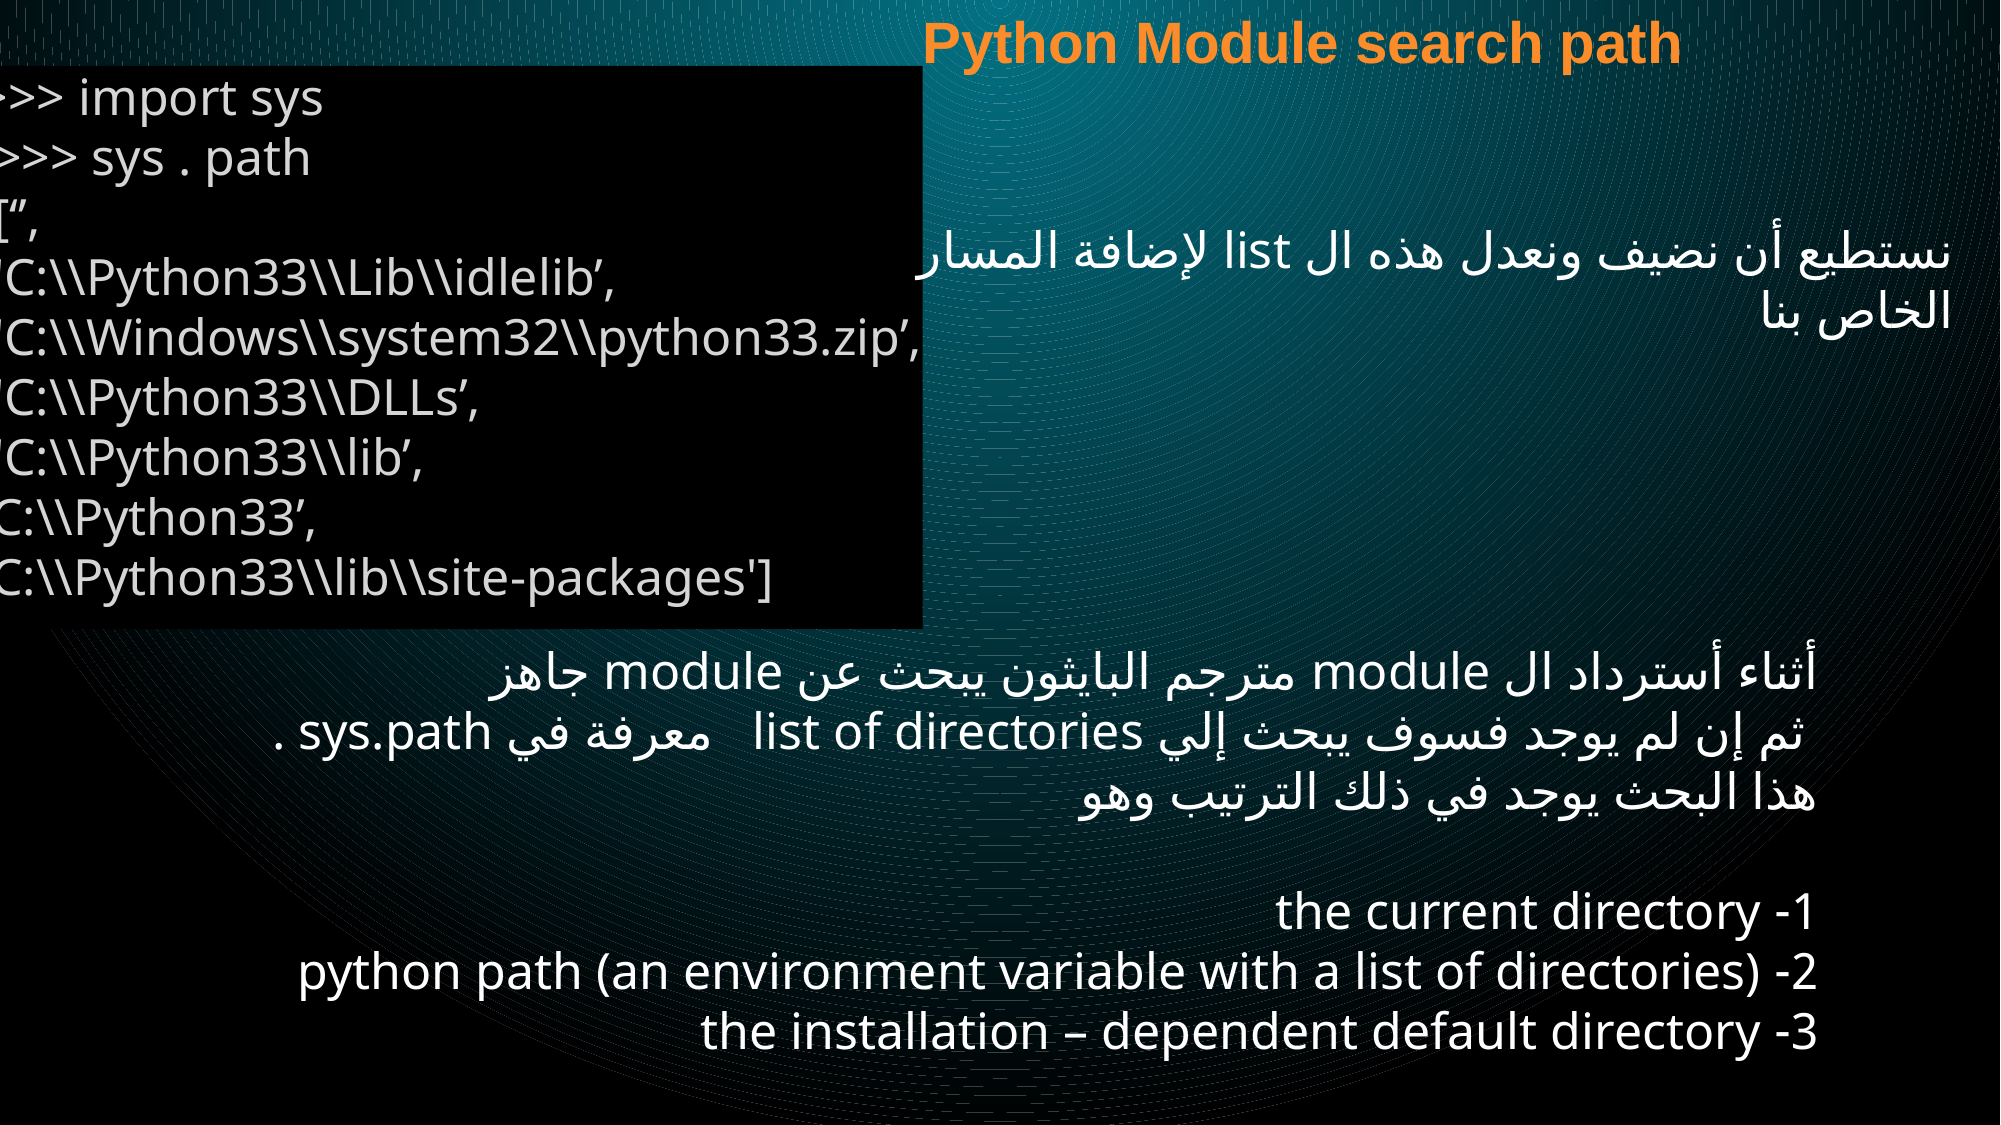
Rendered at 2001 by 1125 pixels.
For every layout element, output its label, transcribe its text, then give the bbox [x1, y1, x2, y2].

text_box أثناء أسترداد ال module مترجم البايثون يبحث عن module جاهز ثم إن لم يوجد فسوف يبحث إلي list of directories معرفة في sys.path . هذا البحث يوجد في ذلك الترتيب وهو 1- the current directory 2- python path (an environment variable with a list of directories) 3- the installation – dependent default directory [249, 631, 1834, 1067]
text_box >>> import sys >>> sys . path [‘’, 'C:\\Python33\\Lib\\idlelib’, 'C:\\Windows\\system32\\python33.zip’, 'C:\\Python33\\DLLs’, 'C:\\Python33\\lib’, 'C:\\Python33’, 'C:\\Python33\\lib\\site-packages'] [0, 65, 923, 630]
text_box نستطيع أن نضيف ونعدل هذه ال list لإضافة المسار الخاص بنا [902, 211, 1969, 346]
text_box Python Module search path [907, 0, 1699, 83]
